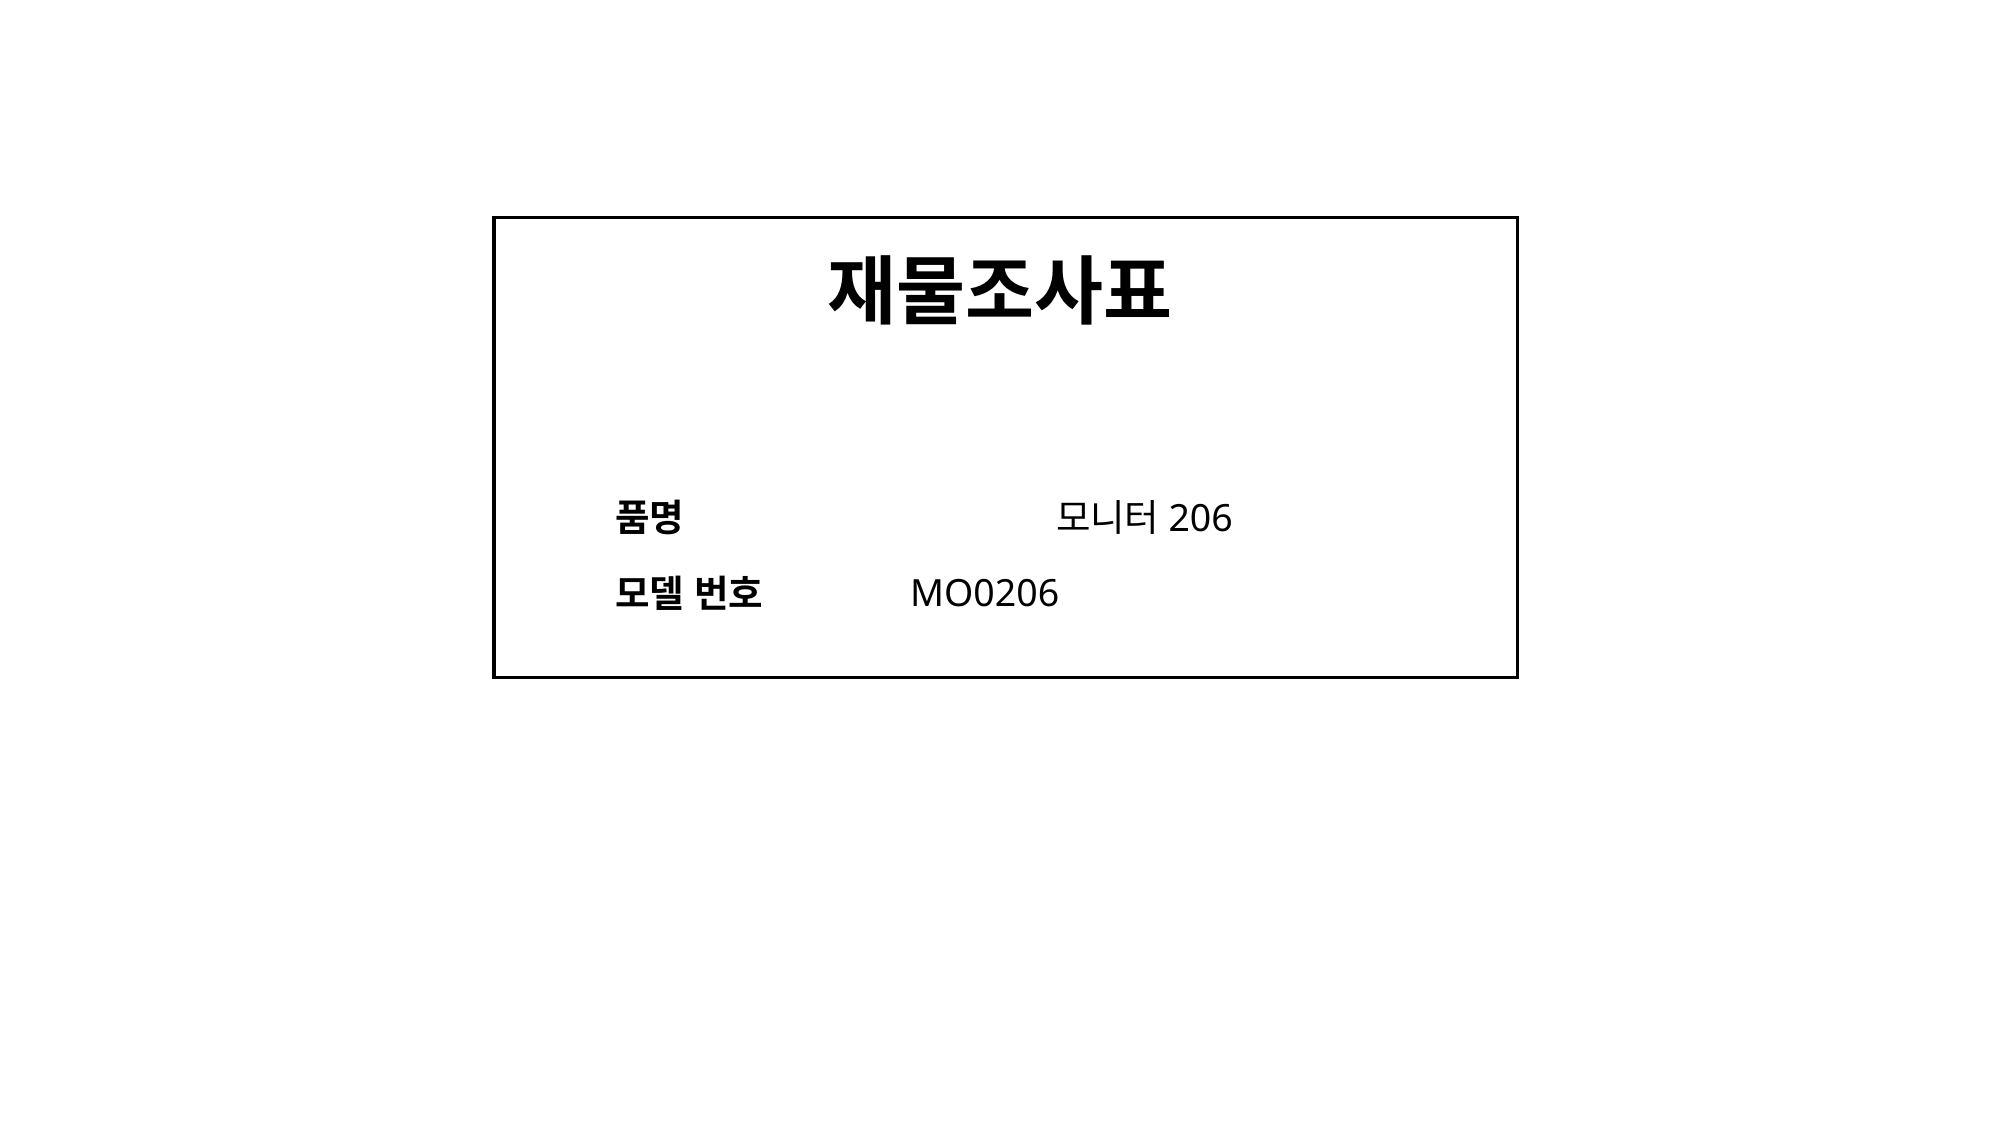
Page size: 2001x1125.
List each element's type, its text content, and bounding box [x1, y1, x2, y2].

text_box [492, 216, 1519, 679]
text_box 모델 번호 [600, 562, 820, 623]
text_box 재물조사표 [812, 235, 1188, 341]
text_box MO0206 [895, 561, 1394, 622]
text_box 품명 [600, 486, 820, 547]
text_box 모니터206 [1041, 486, 1249, 547]
